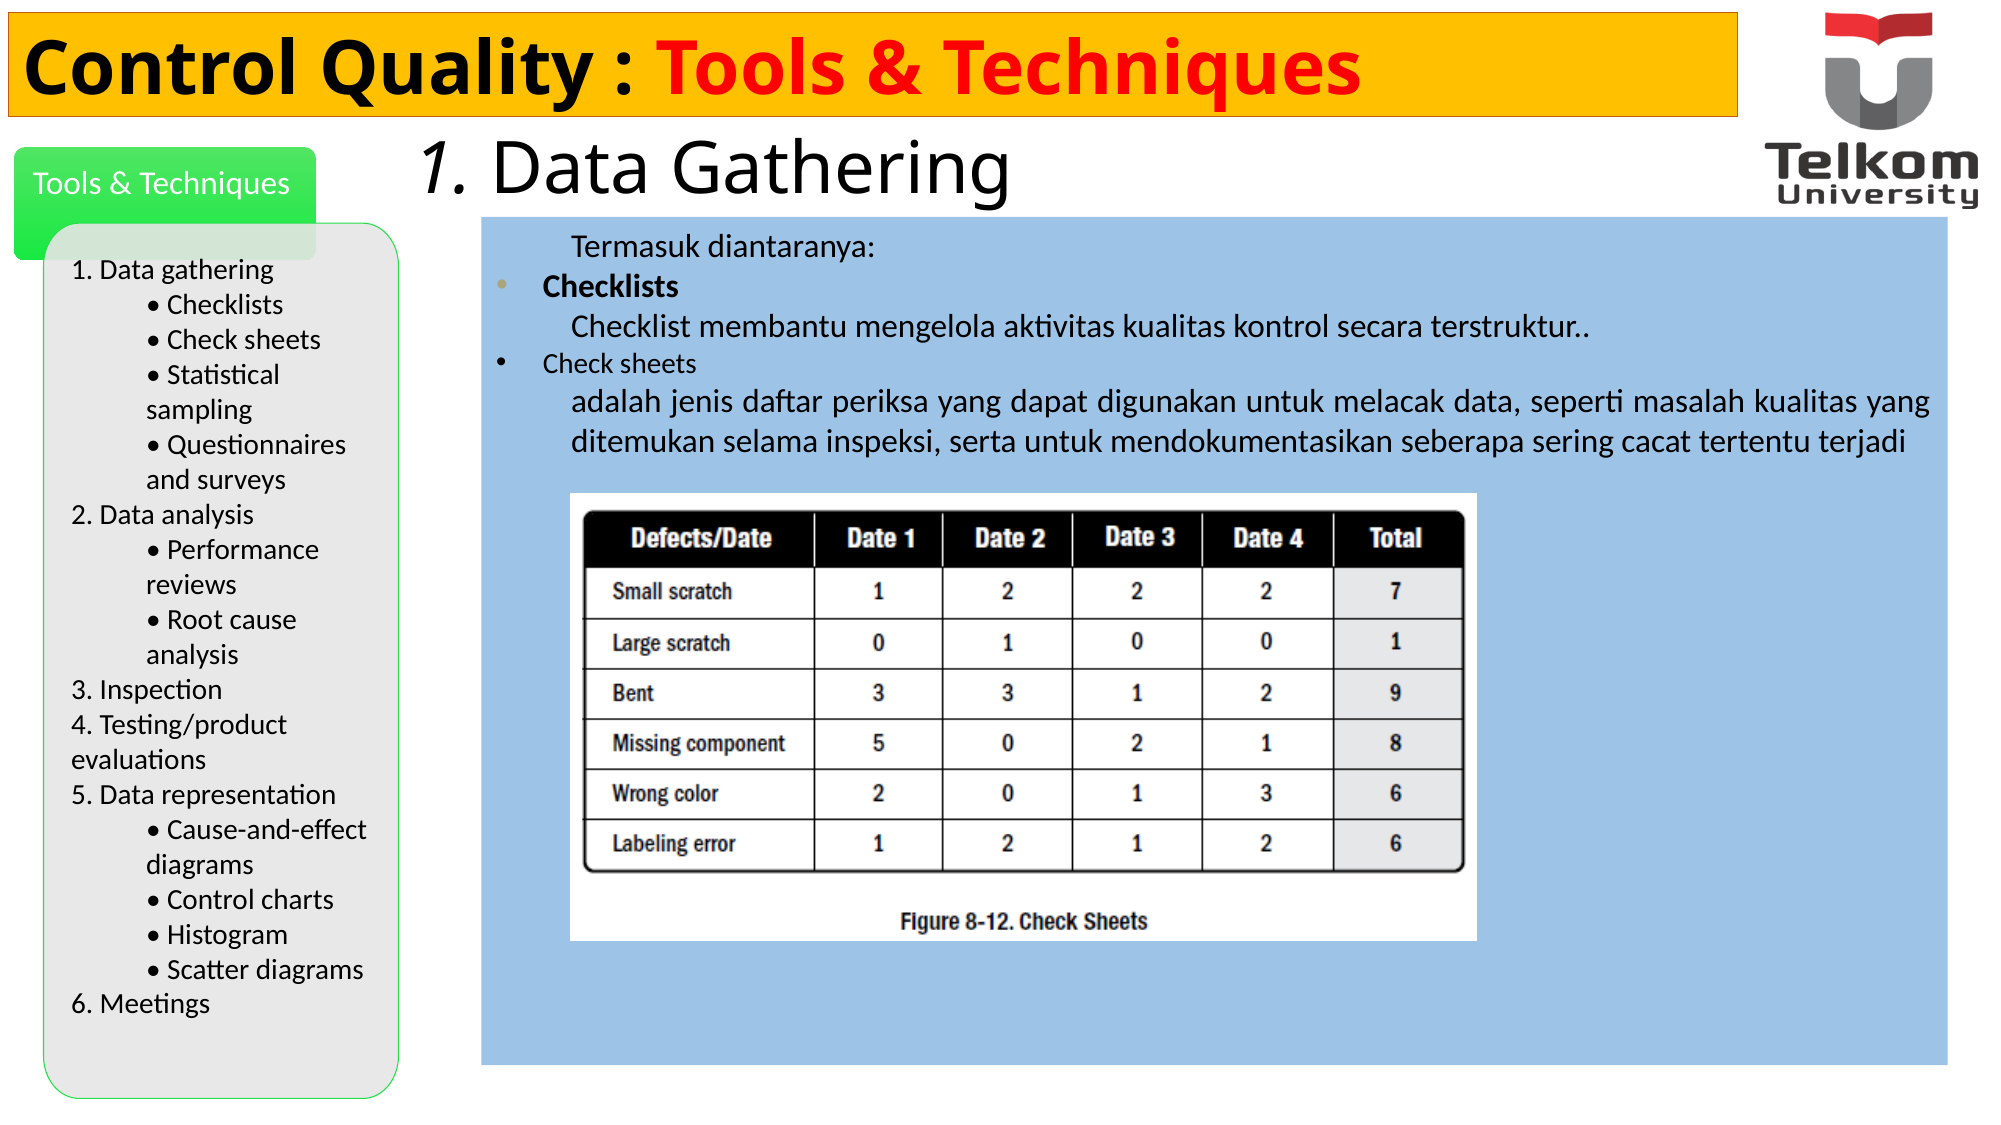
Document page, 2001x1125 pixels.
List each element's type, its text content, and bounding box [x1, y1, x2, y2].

picture [570, 493, 1477, 941]
text_box Control Quality : Tools & Techniques [8, 12, 1738, 117]
title 1. Data Gathering [398, 123, 1649, 217]
picture [1764, 12, 1978, 209]
text_box Termasuk diantaranya: Checklists Checklist membantu mengelola aktivitas kualitas kontrol secara terstruktur.. Check sheets adalah jenis daftar periksa yang dapat digunakan untuk melacak data, seperti masalah kualitas yang ditemukan selama inspeksi, serta untuk mendokumentasikan seberapa sering cacat tertentu terjadi [481, 216, 1948, 1066]
text_box 1. Data gathering • Checklists • Check sheets • Statistical sampling • Questionnaires and surveys 2. Data analysis • Performance reviews • Root cause analysis 3. Inspection 4. Testing/product evaluations 5. Data representation • Cause-and-effect diagrams • Control charts • Histogram • Scatter diagrams 6. Meetings [42, 222, 399, 1099]
text_box Tools & Techniques [14, 147, 316, 261]
